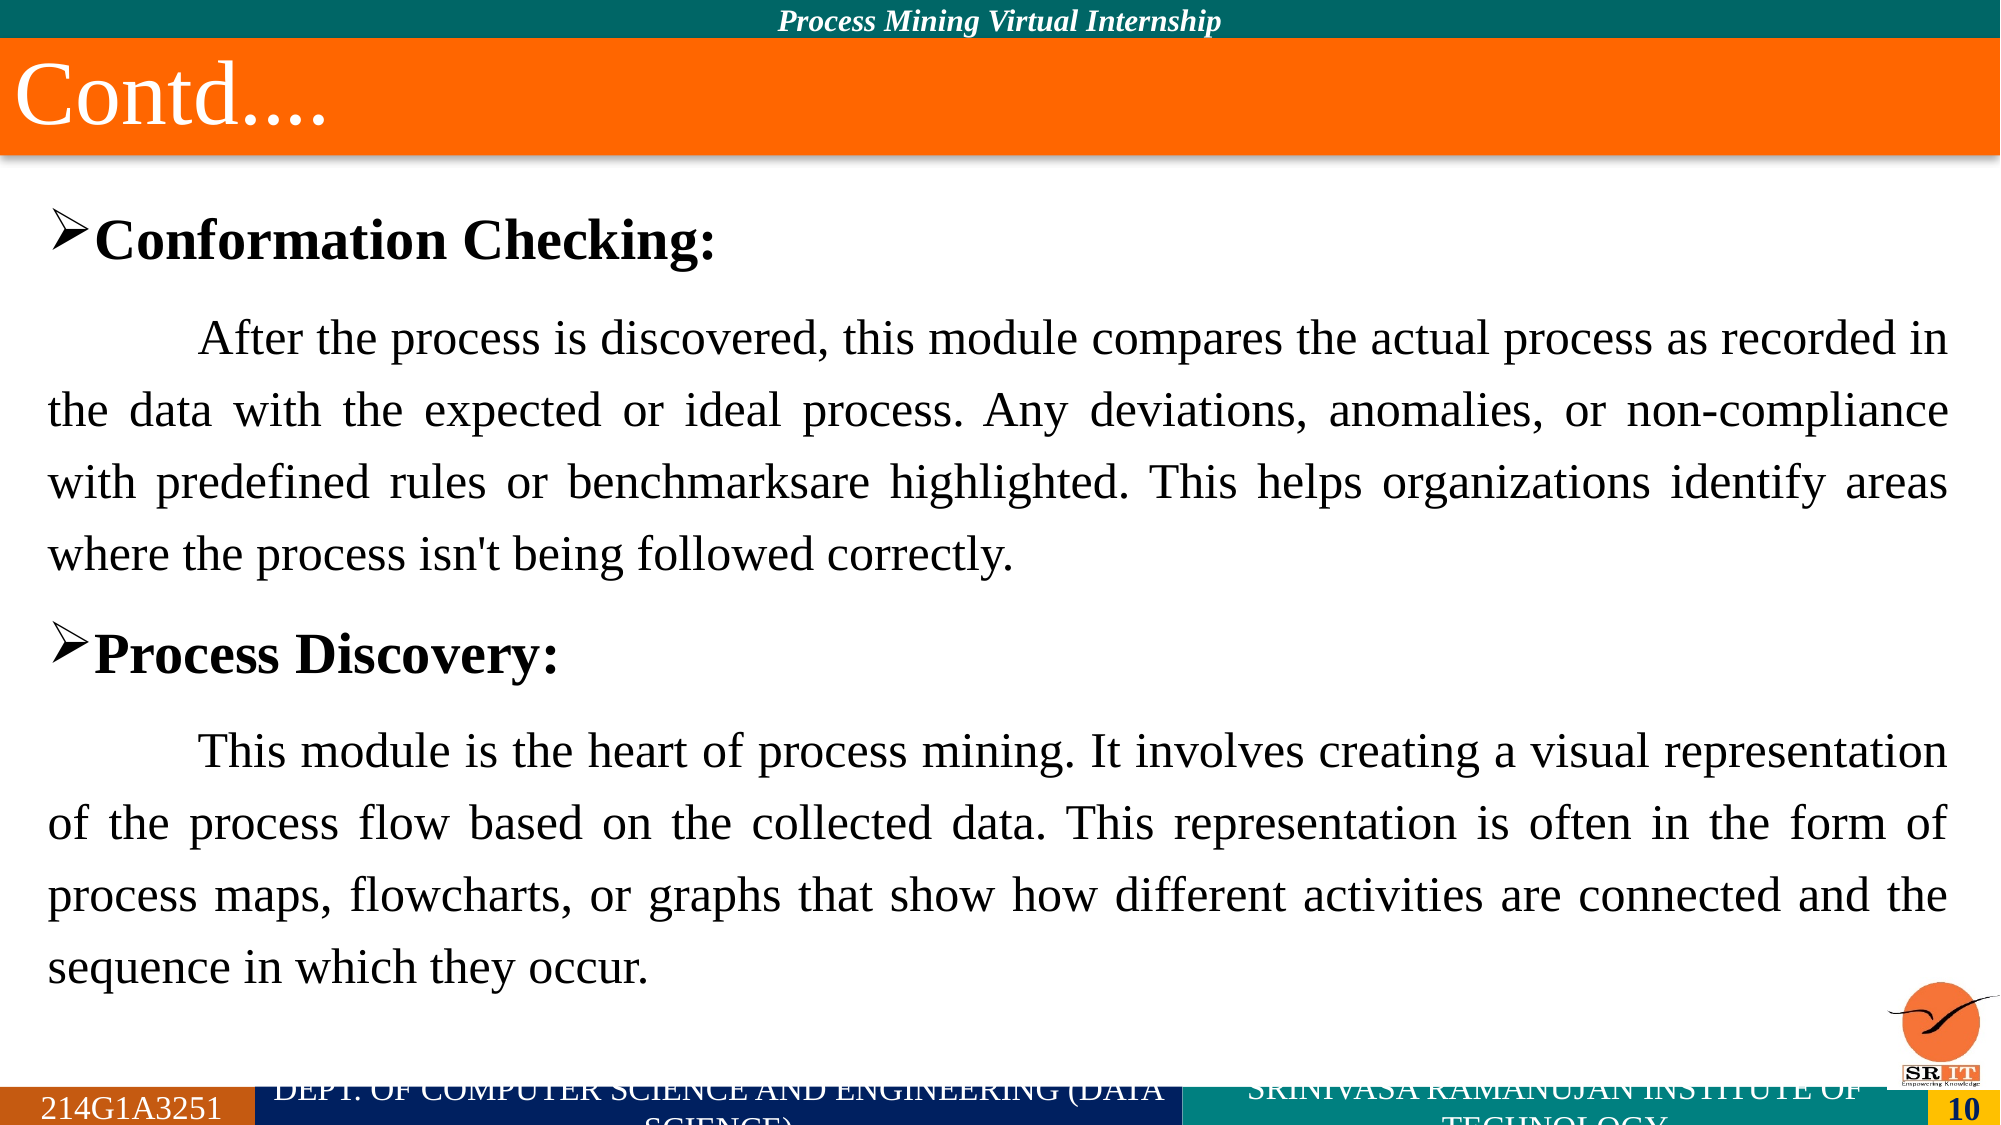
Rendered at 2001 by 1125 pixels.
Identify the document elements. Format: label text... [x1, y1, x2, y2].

picture [1887, 977, 2000, 1090]
title Contd.... [0, 38, 2000, 156]
list Conformation Checking: After the process is discovered, this module compares the actual process as recorded in the data with the expected or ideal process. Any deviations, anomalies, or non-compliance with predefined rules or benchmarksare highlighted. This helps organizations identify areas where the process isn't being followed correctly. Process Discovery: This module is the heart of process mining. It involves creating a visual representation of the process flow based on the collected data. This representation is often in the form of process maps, flowcharts, or graphs that show how different activities are connected and the sequence in which they occur. [32, 179, 1965, 1065]
